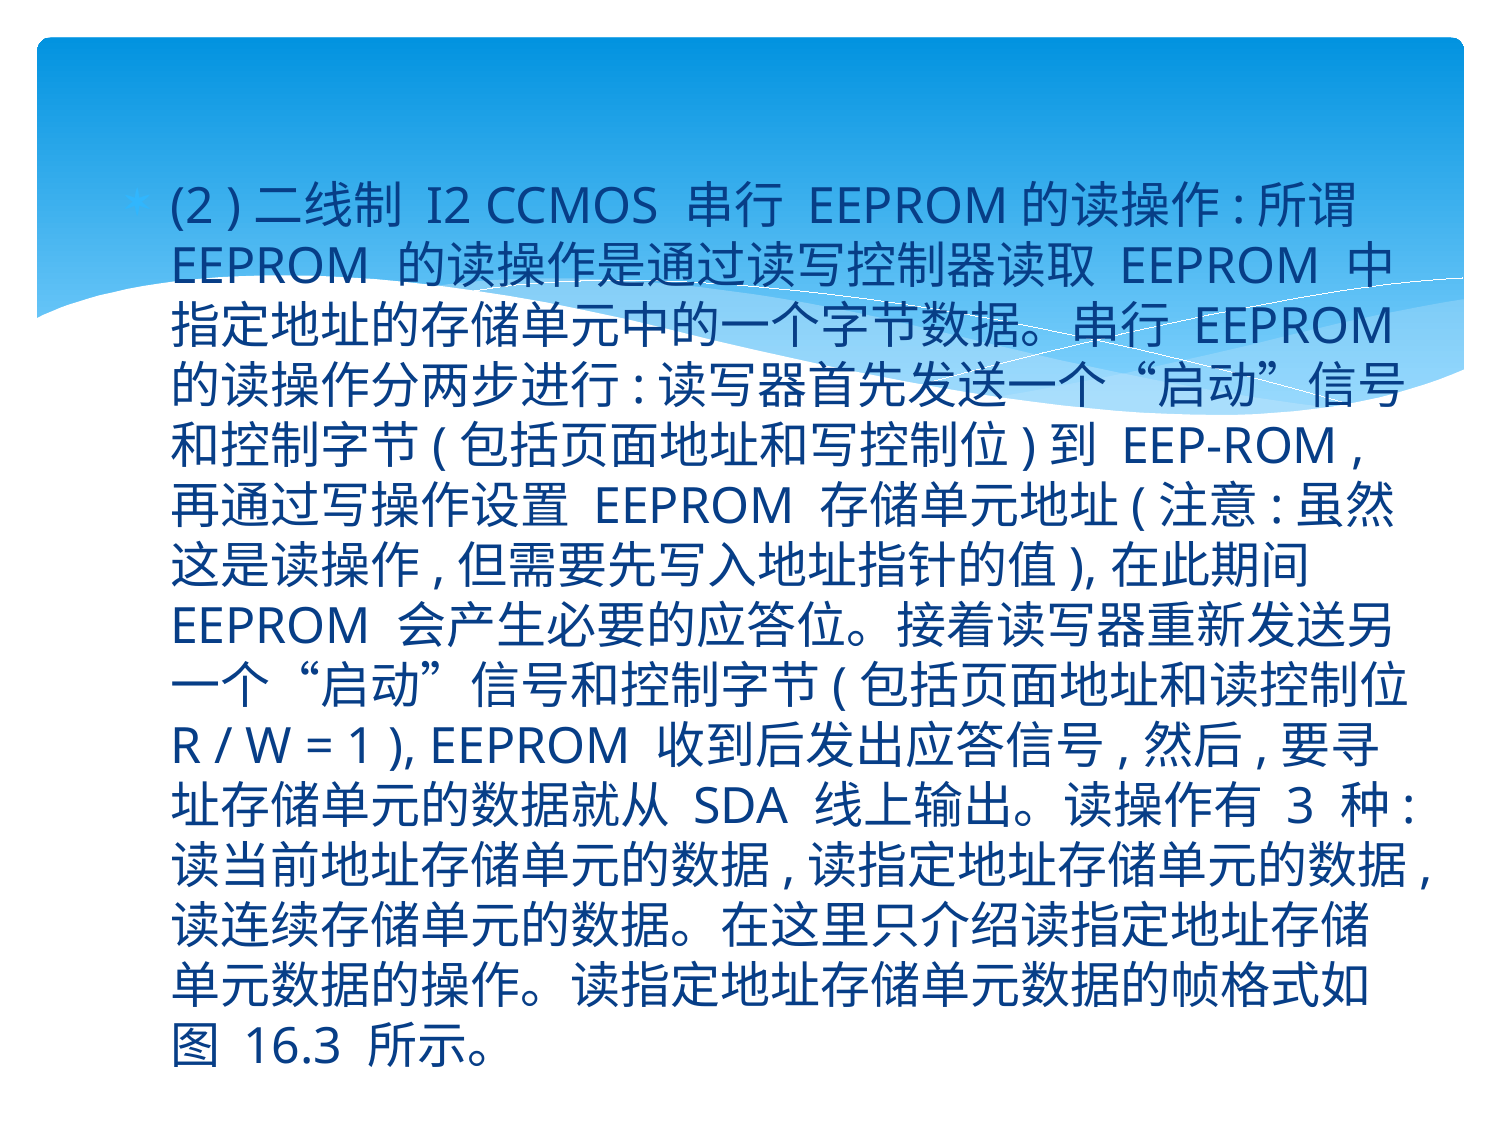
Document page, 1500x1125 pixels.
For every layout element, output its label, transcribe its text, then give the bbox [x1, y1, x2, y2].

list (2 )二线制 I2 CCMOS 串行 EEPROM的读操作:所谓 EEPROM 的读操作是通过读写控制器读取 EEPROM 中指定地址的存储单元中的一个字节数据。串行 EEPROM 的读操作分两步进行:读写器首先发送一个“启动”信号和控制字节(包括页面地址和写控制位)到 EEP-ROM ,再通过写操作设置 EEPROM 存储单元地址(注意:虽然这是读操作,但需要先写入地址指针的值),在此期间 EEPROM 会产生必要的应答位。接着读写器重新发送另一个“启动”信号和控制字节(包括页面地址和读控制位 R / W = 1 ), EEPROM 收到后发出应答信号,然后,要寻址存储单元的数据就从 SDA 线上输出。读操作有 3 种:读当前地址存储单元的数据,读指定地址存储单元的数据,读连续存储单元的数据。在这里只介绍读指定地址存储单元数据的操作。读指定地址存储单元数据的帧格式如图 16.3 所示。 [110, 261, 1425, 663]
title [75, 55, 1425, 261]
